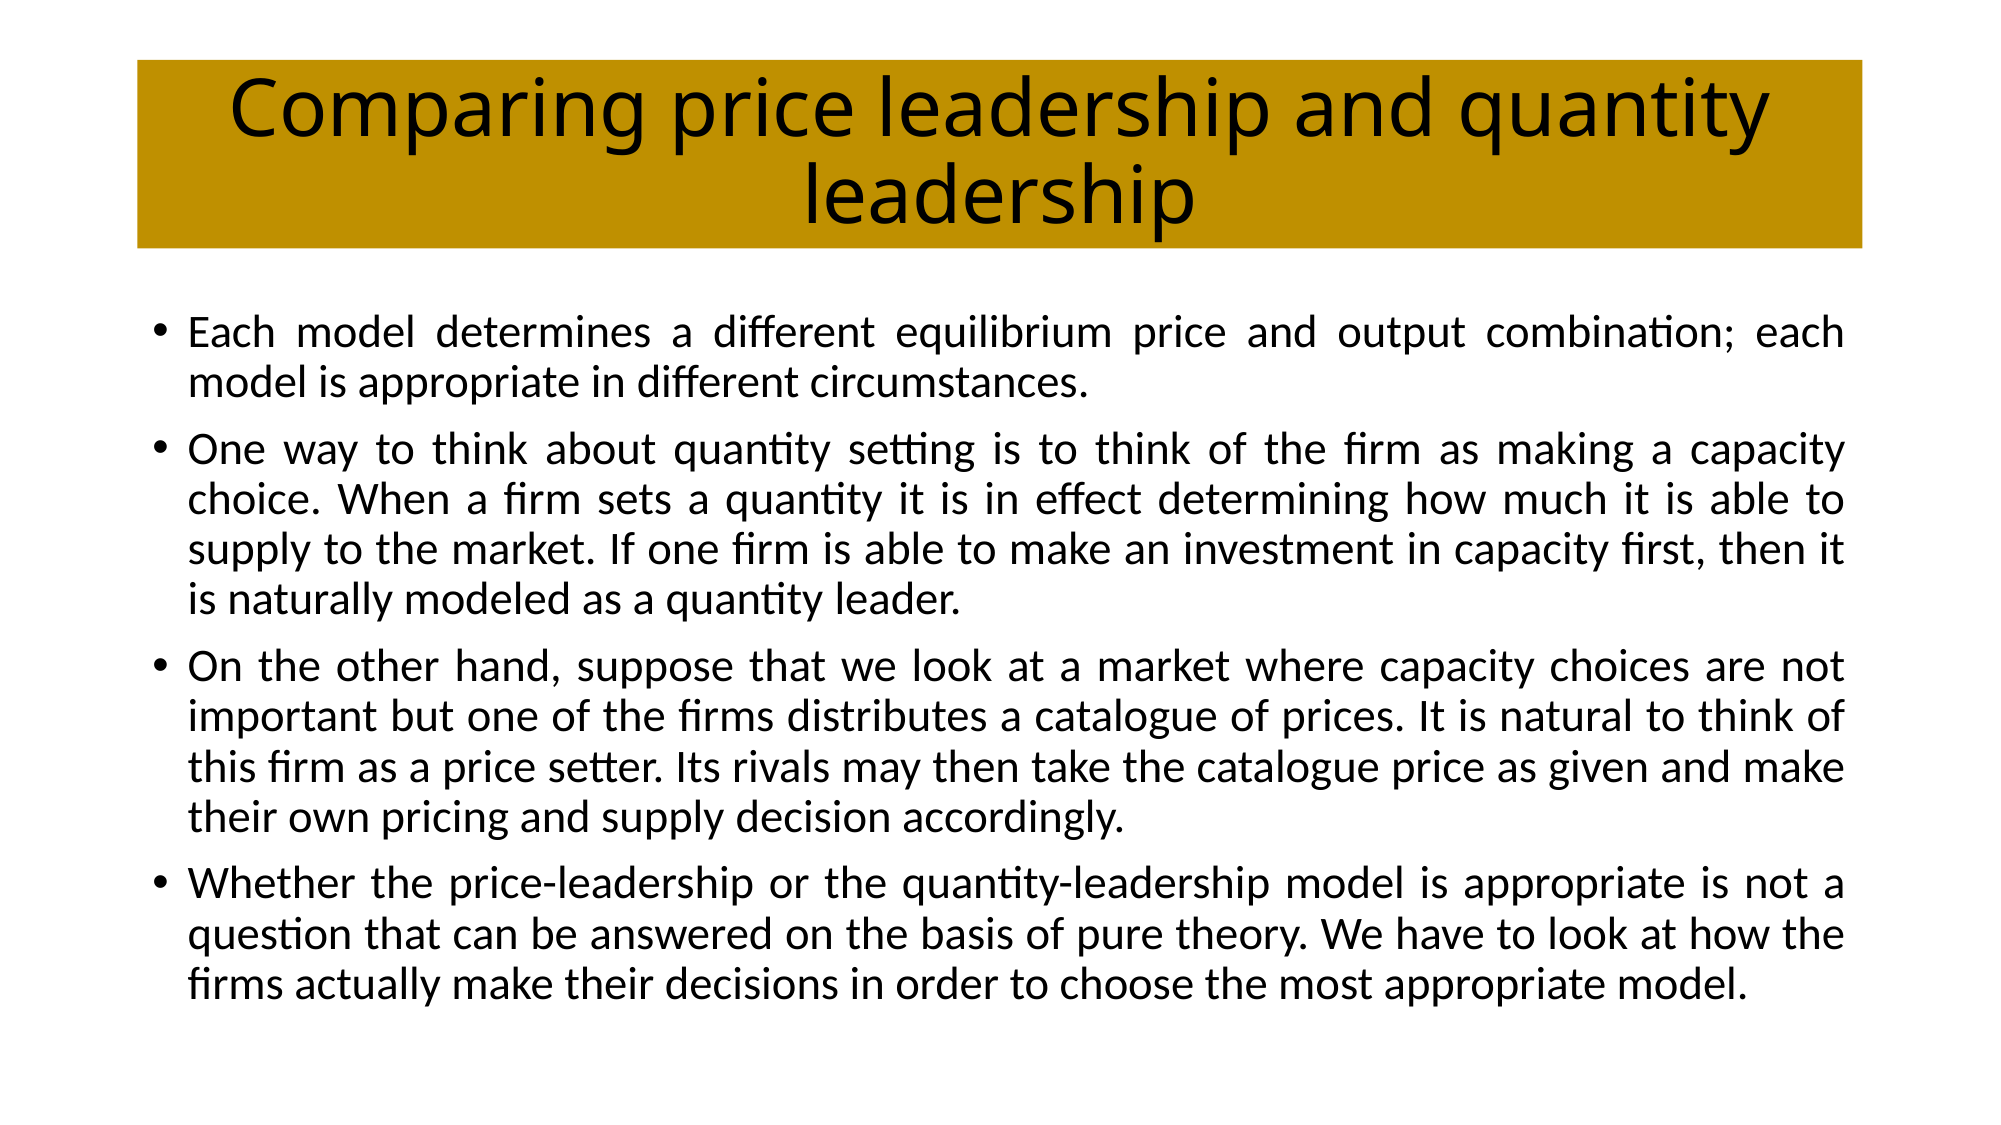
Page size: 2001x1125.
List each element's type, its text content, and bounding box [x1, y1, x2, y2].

title Comparing price leadership and quantity leadership [137, 59, 1863, 249]
list Each model determines a different equilibrium price and output combination; each model is appropriate in different circumstances. One way to think about quantity setting is to think of the firm as making a capacity choice. When a firm sets a quantity it is in effect determining how much it is able to supply to the market. If one firm is able to make an investment in capacity first, then it is naturally modeled as a quantity leader. On the other hand, suppose that we look at a market where capacity choices are not important but one of the firms distributes a catalogue of prices. It is natural to think of this firm as a price setter. Its rivals may then take the catalogue price as given and make their own pricing and supply decision accordingly. Whether the price-leadership or the quantity-leadership model is appropriate is not a question that can be answered on the basis of pure theory. We have to look at how the firms actually make their decisions in order to choose the most appropriate model. [137, 299, 1863, 1035]
